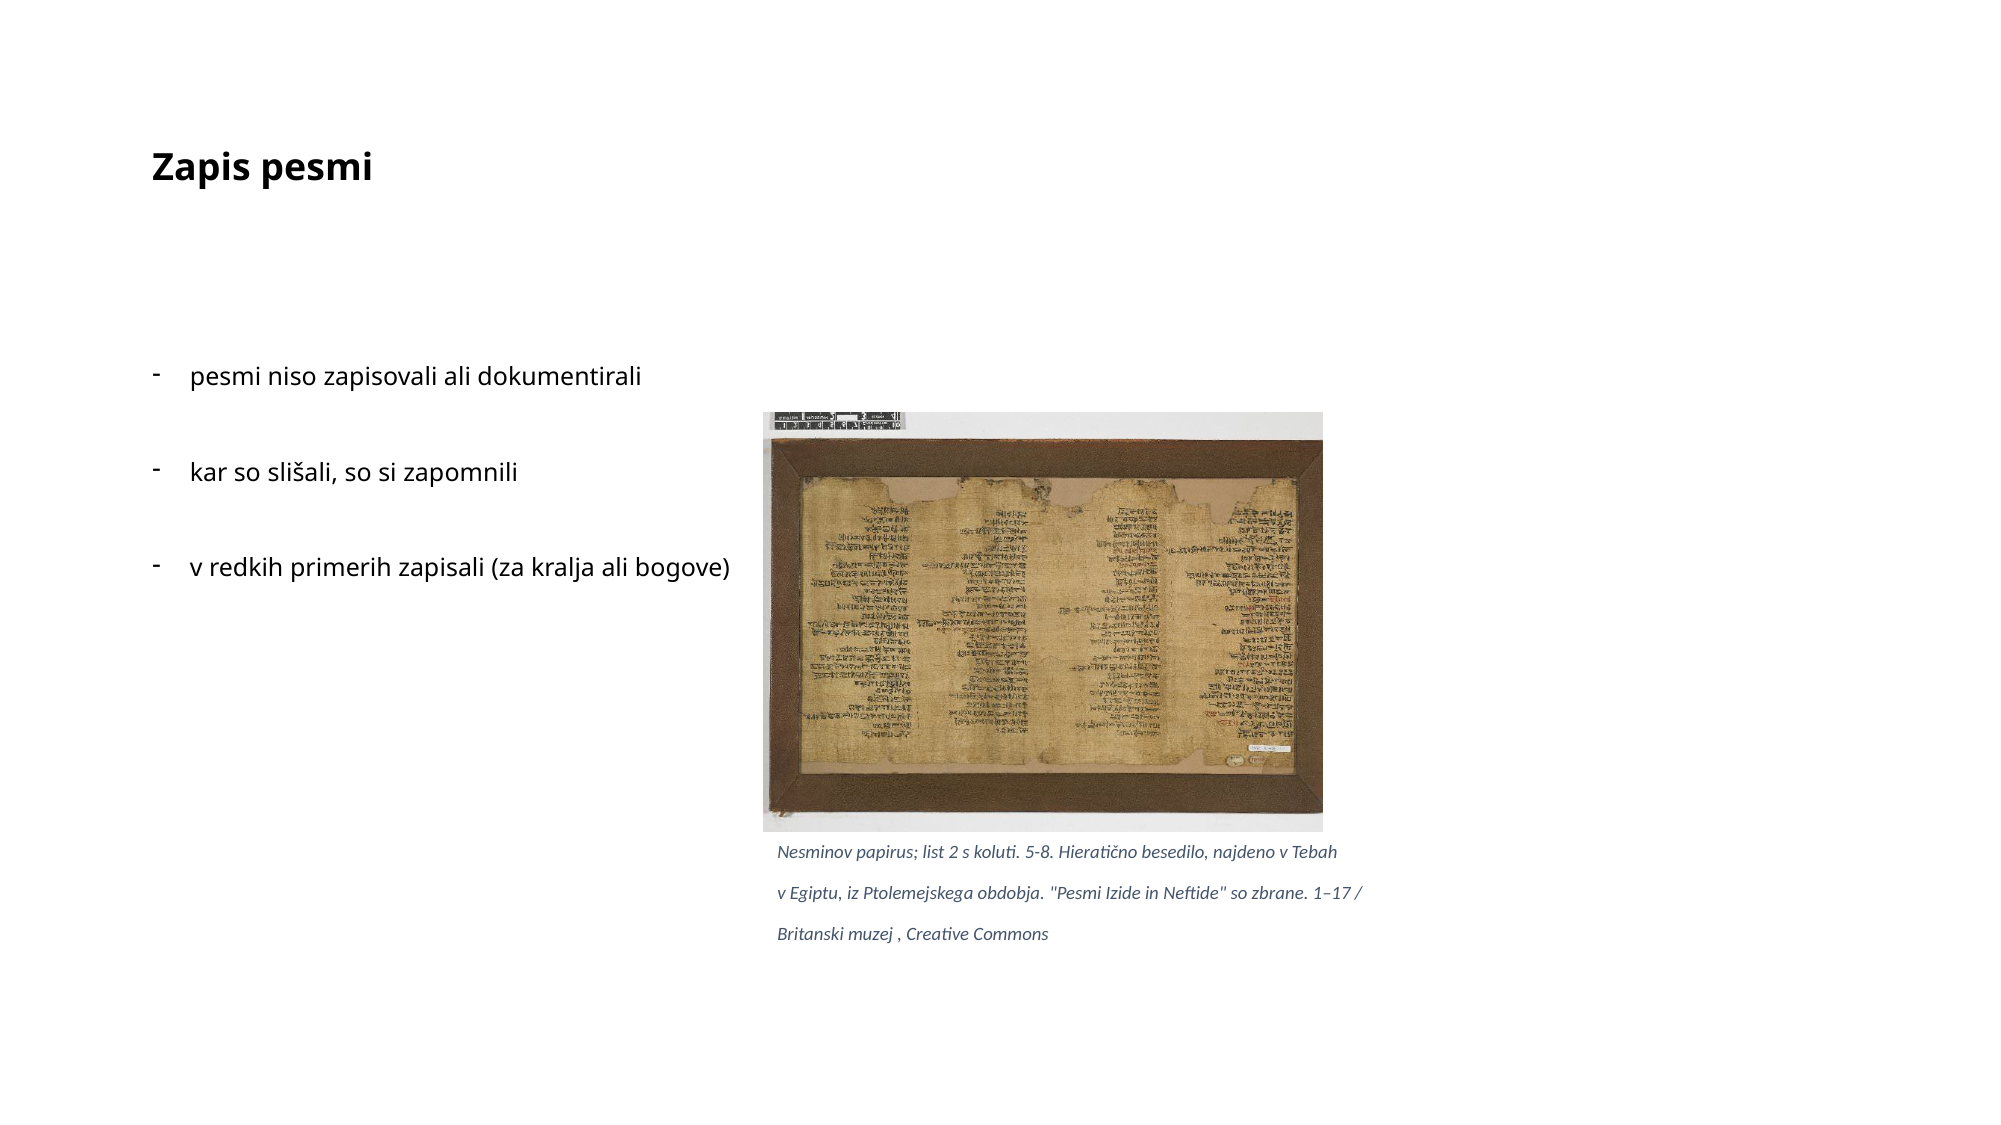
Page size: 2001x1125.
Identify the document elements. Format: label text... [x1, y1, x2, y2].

title Zapis pesmi [137, 59, 1863, 278]
list pesmi niso zapisovali ali dokumentirali kar so slišali, so si zapomnili v redkih primerih zapisali (za kralja ali bogove) Nesminov papirus; list 2 s koluti. 5-8. Hieratično besedilo, najdeno v Tebah v Egiptu, iz Ptolemejskega obdobja. "Pesmi Izide in Neftide" so zbrane. 1–17 / Britanski muzej , Creative Commons [137, 306, 1863, 1020]
picture [763, 412, 1323, 832]
